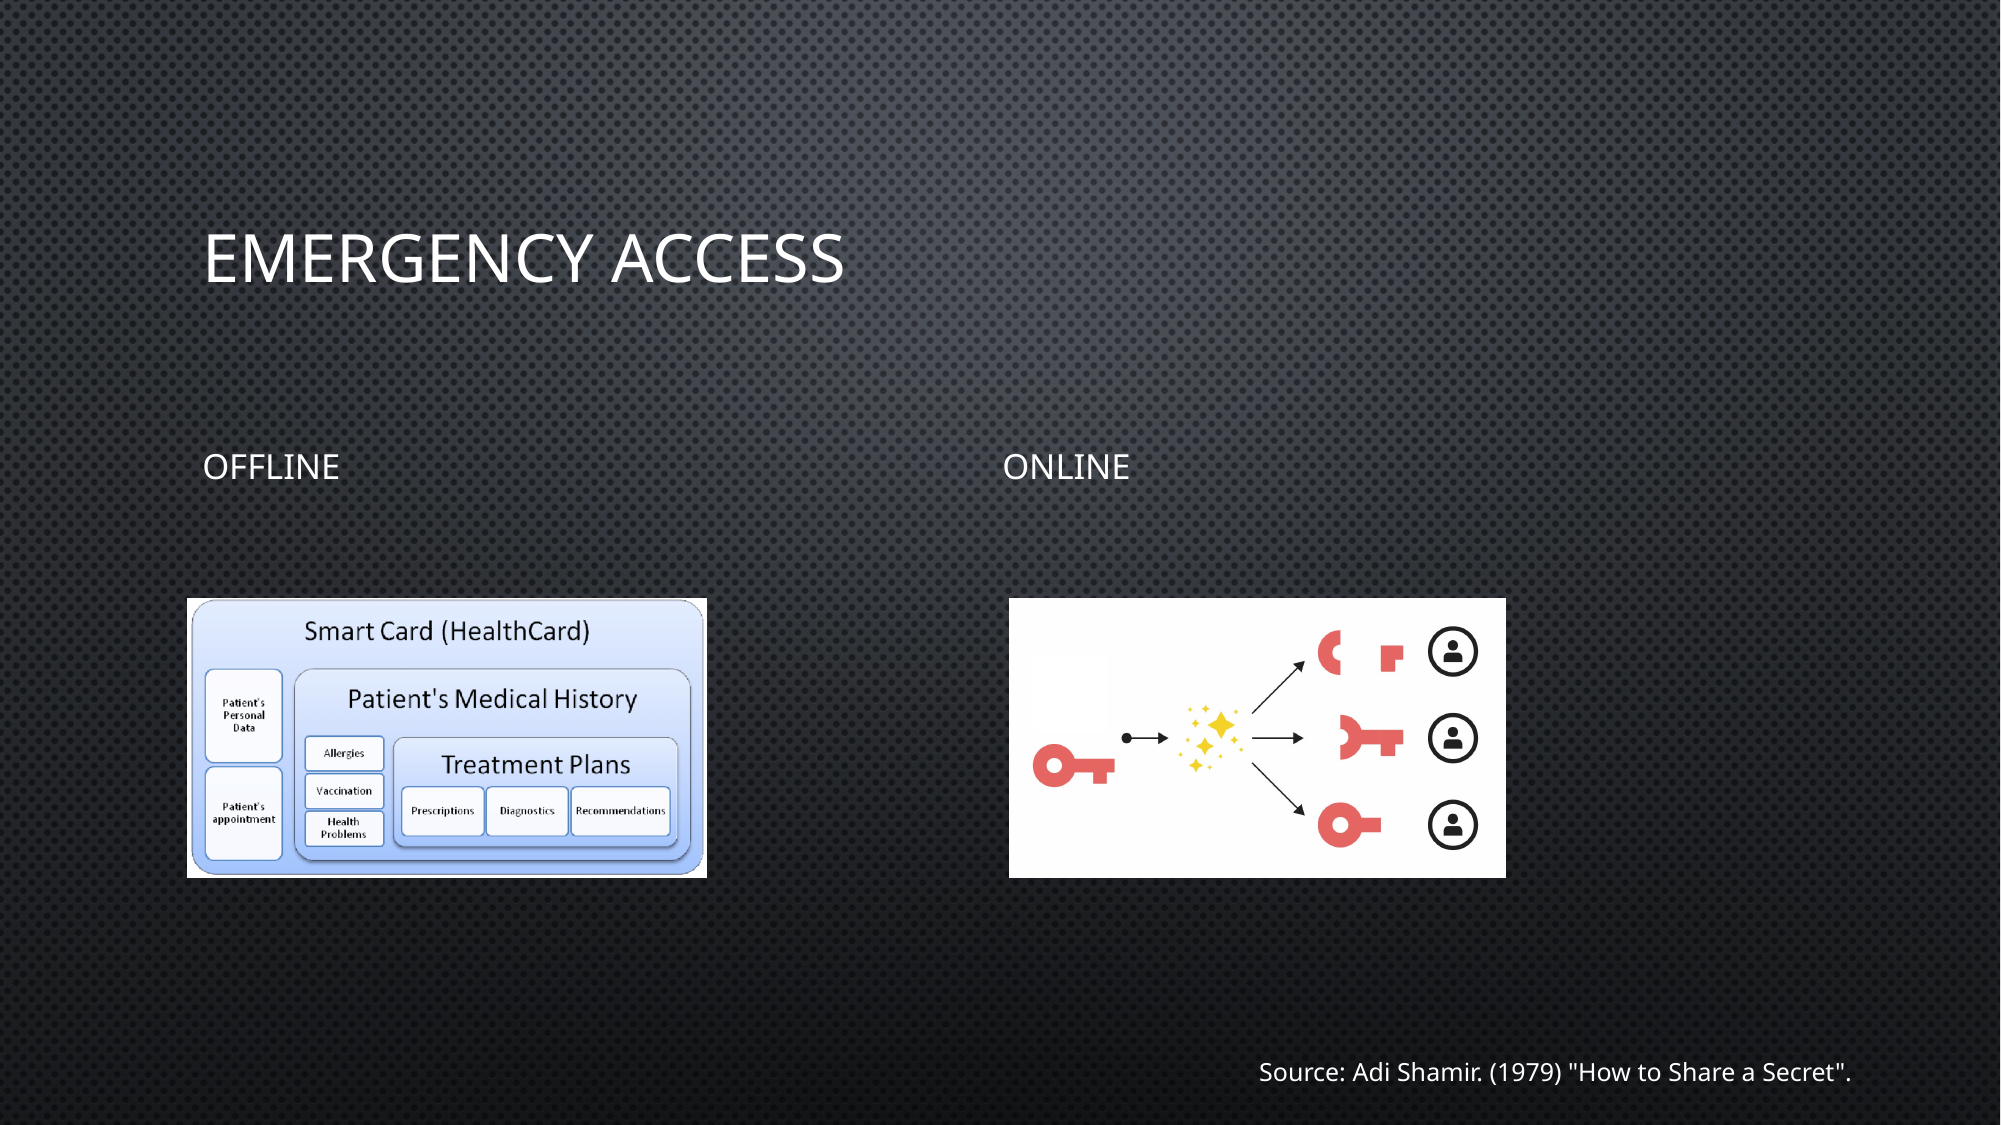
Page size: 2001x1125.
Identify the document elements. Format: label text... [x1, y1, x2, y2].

text_box Online [987, 437, 1788, 494]
text_box Source: Adi Shamir. (1979) "How to Share a Secret". [1244, 1049, 2000, 1094]
picture [186, 598, 707, 879]
list Offline [187, 437, 987, 494]
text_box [1008, 598, 1506, 879]
title Emergency access [187, 99, 1813, 413]
